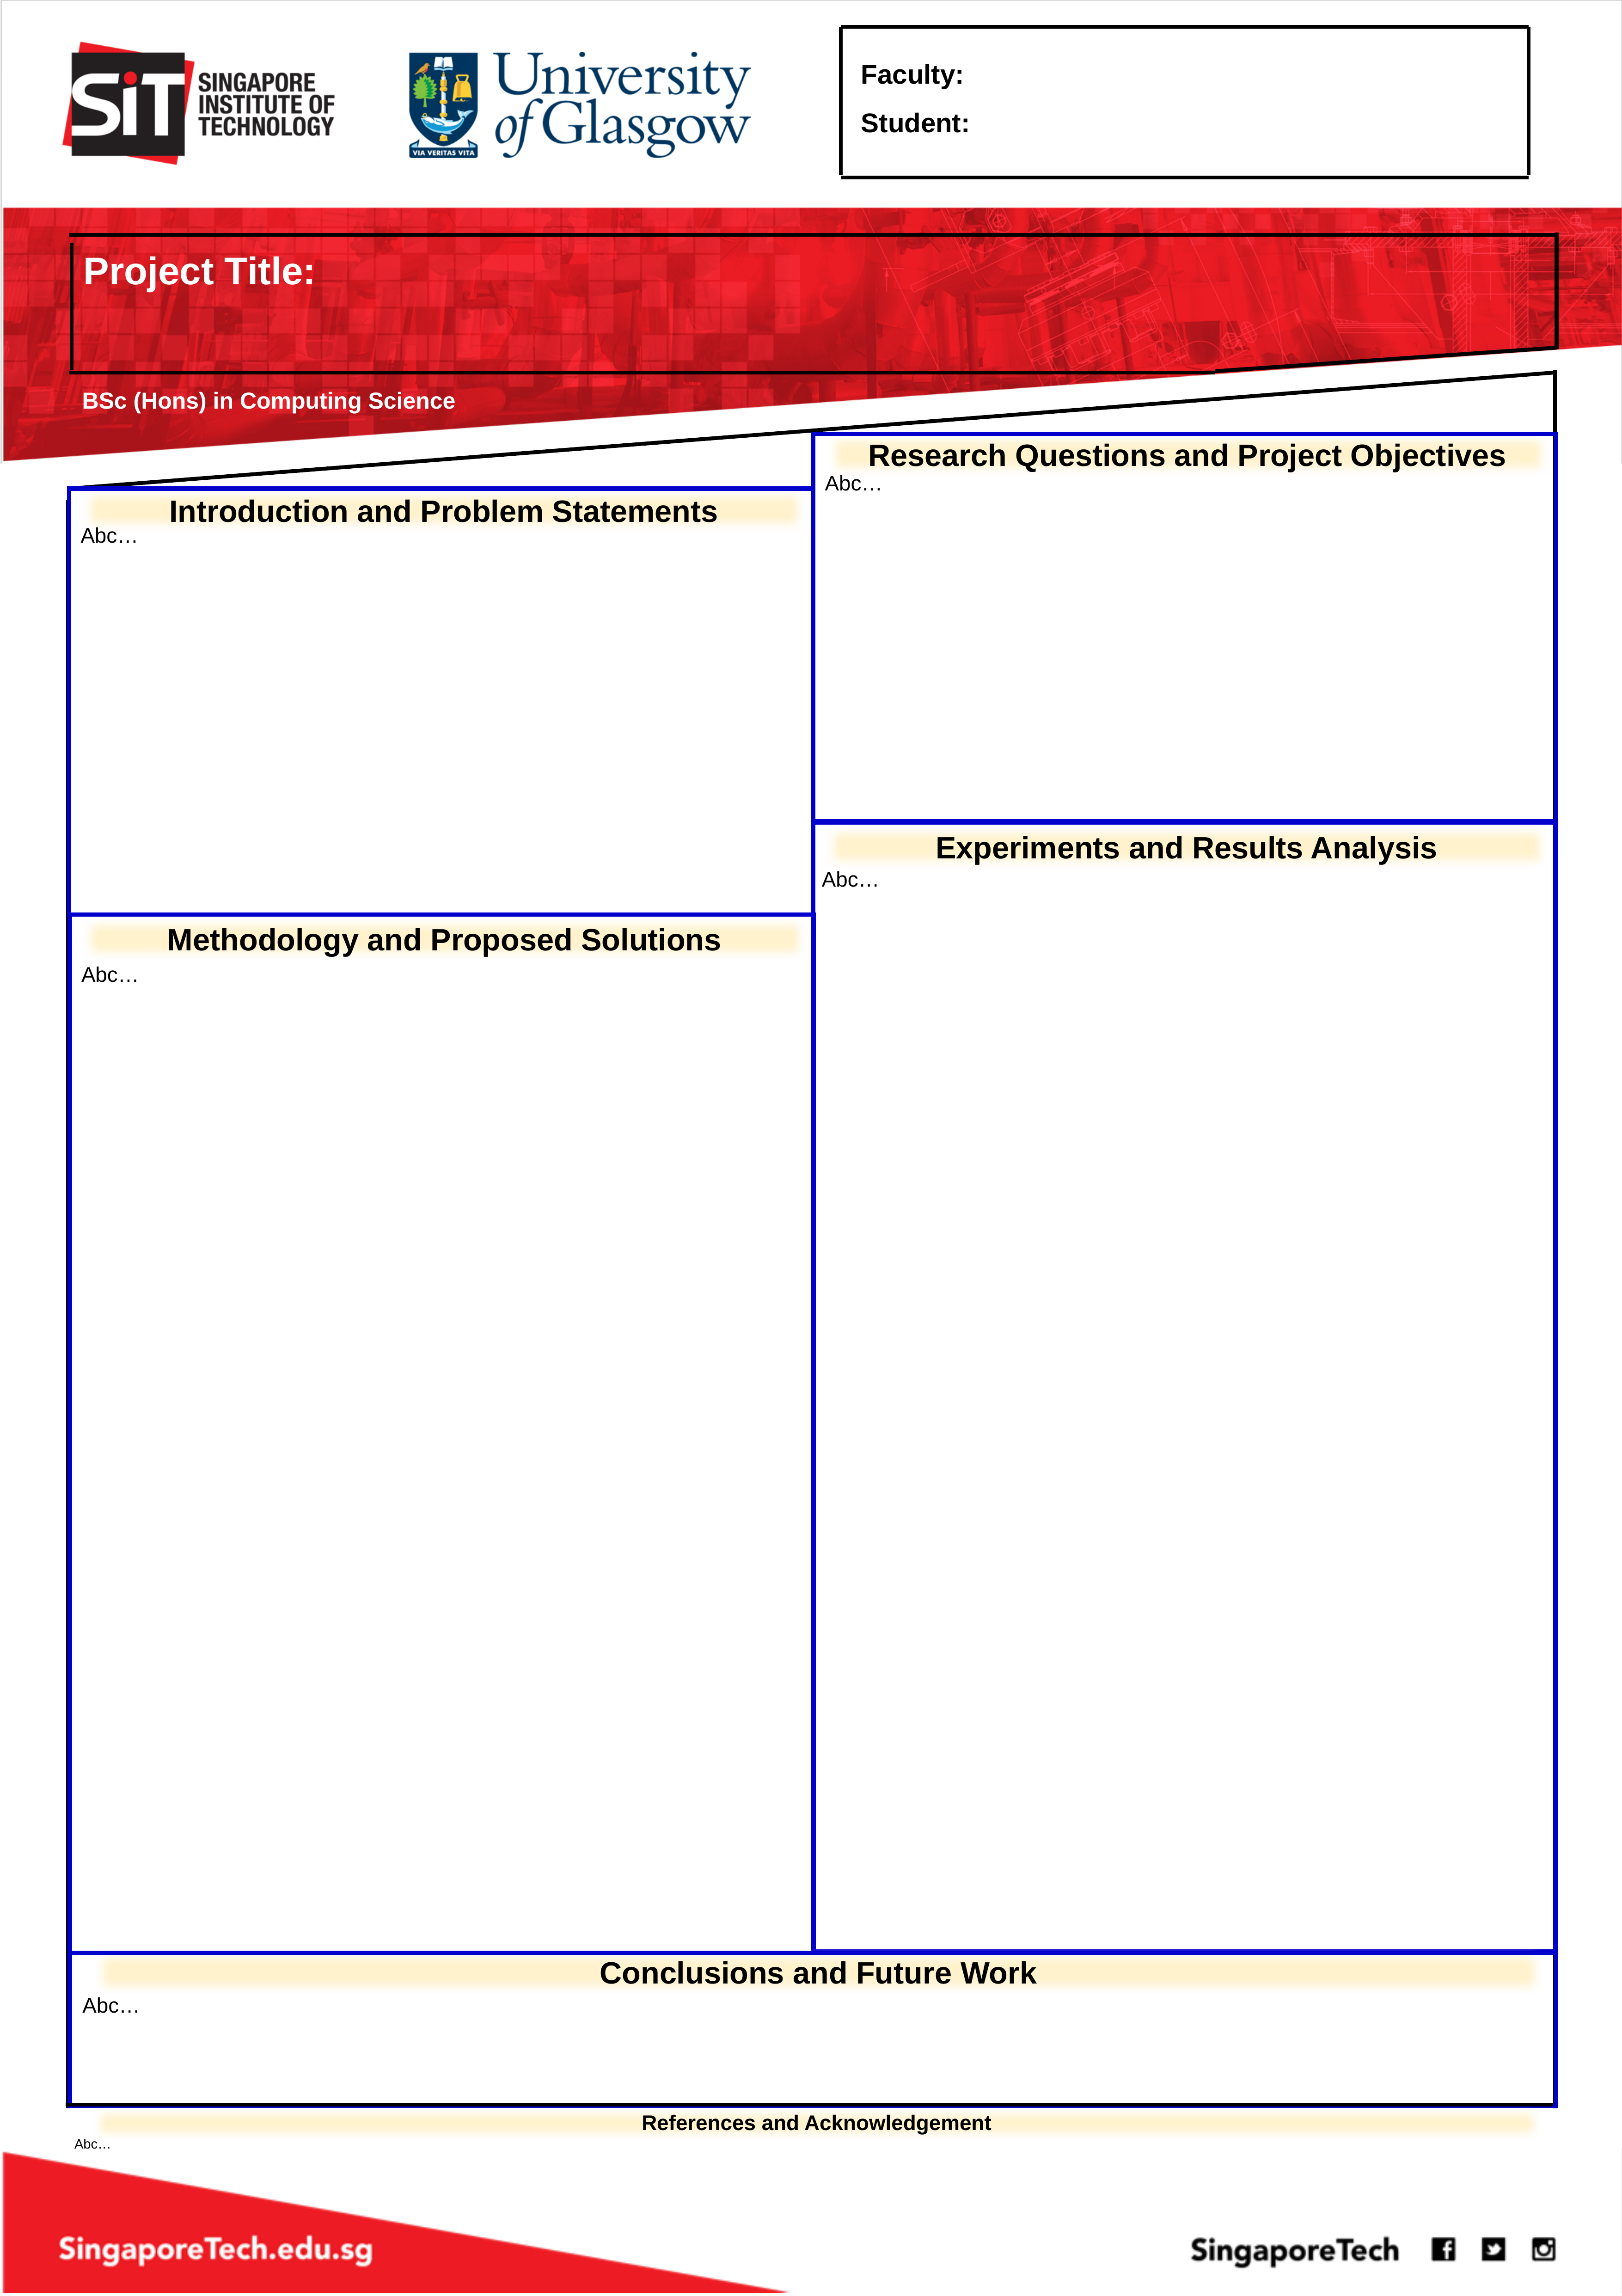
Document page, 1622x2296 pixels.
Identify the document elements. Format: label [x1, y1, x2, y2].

text_box [69, 232, 1557, 390]
picture [0, 0, 1622, 464]
text_box [69, 914, 813, 1949]
text_box [841, 26, 1529, 178]
text_box [813, 432, 1556, 823]
picture [1553, 390, 1555, 432]
text_box [69, 373, 1553, 488]
text_box [65, 2104, 1555, 2237]
text_box [69, 1949, 1556, 2106]
picture [2, 2148, 1622, 2293]
text_box [69, 488, 813, 915]
text_box [813, 821, 1556, 1949]
